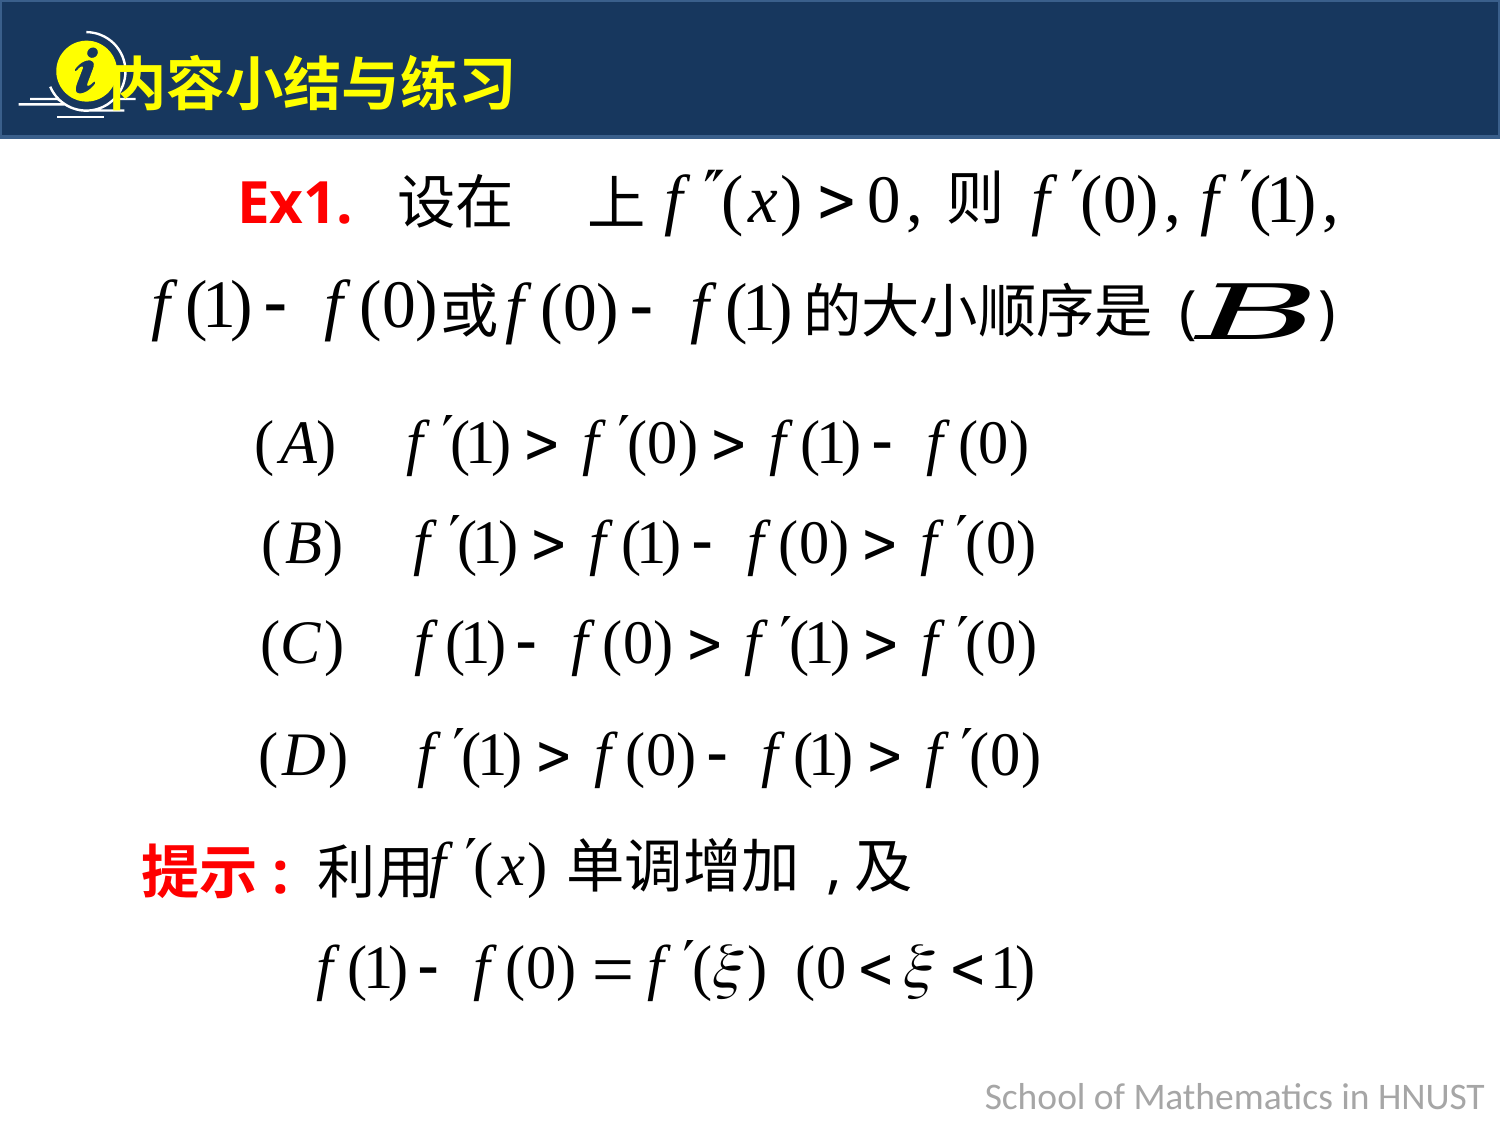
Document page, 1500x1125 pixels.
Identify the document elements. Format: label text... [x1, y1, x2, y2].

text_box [258, 511, 1038, 582]
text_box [301, 937, 1038, 1007]
text_box 或 [426, 267, 564, 352]
text_box 则 [932, 153, 1058, 239]
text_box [1014, 166, 1341, 243]
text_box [251, 411, 1031, 482]
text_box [414, 834, 551, 904]
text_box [257, 612, 1039, 682]
text_box 的大小顺序是 ( ) [788, 267, 1376, 352]
text_box 上 [573, 158, 686, 244]
text_box 及 [839, 822, 1002, 907]
text_box 提示: 利用 [127, 827, 490, 913]
text_box 单调增加 , [552, 821, 878, 907]
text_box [134, 272, 441, 347]
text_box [256, 724, 1043, 794]
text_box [489, 276, 795, 351]
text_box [647, 166, 924, 243]
